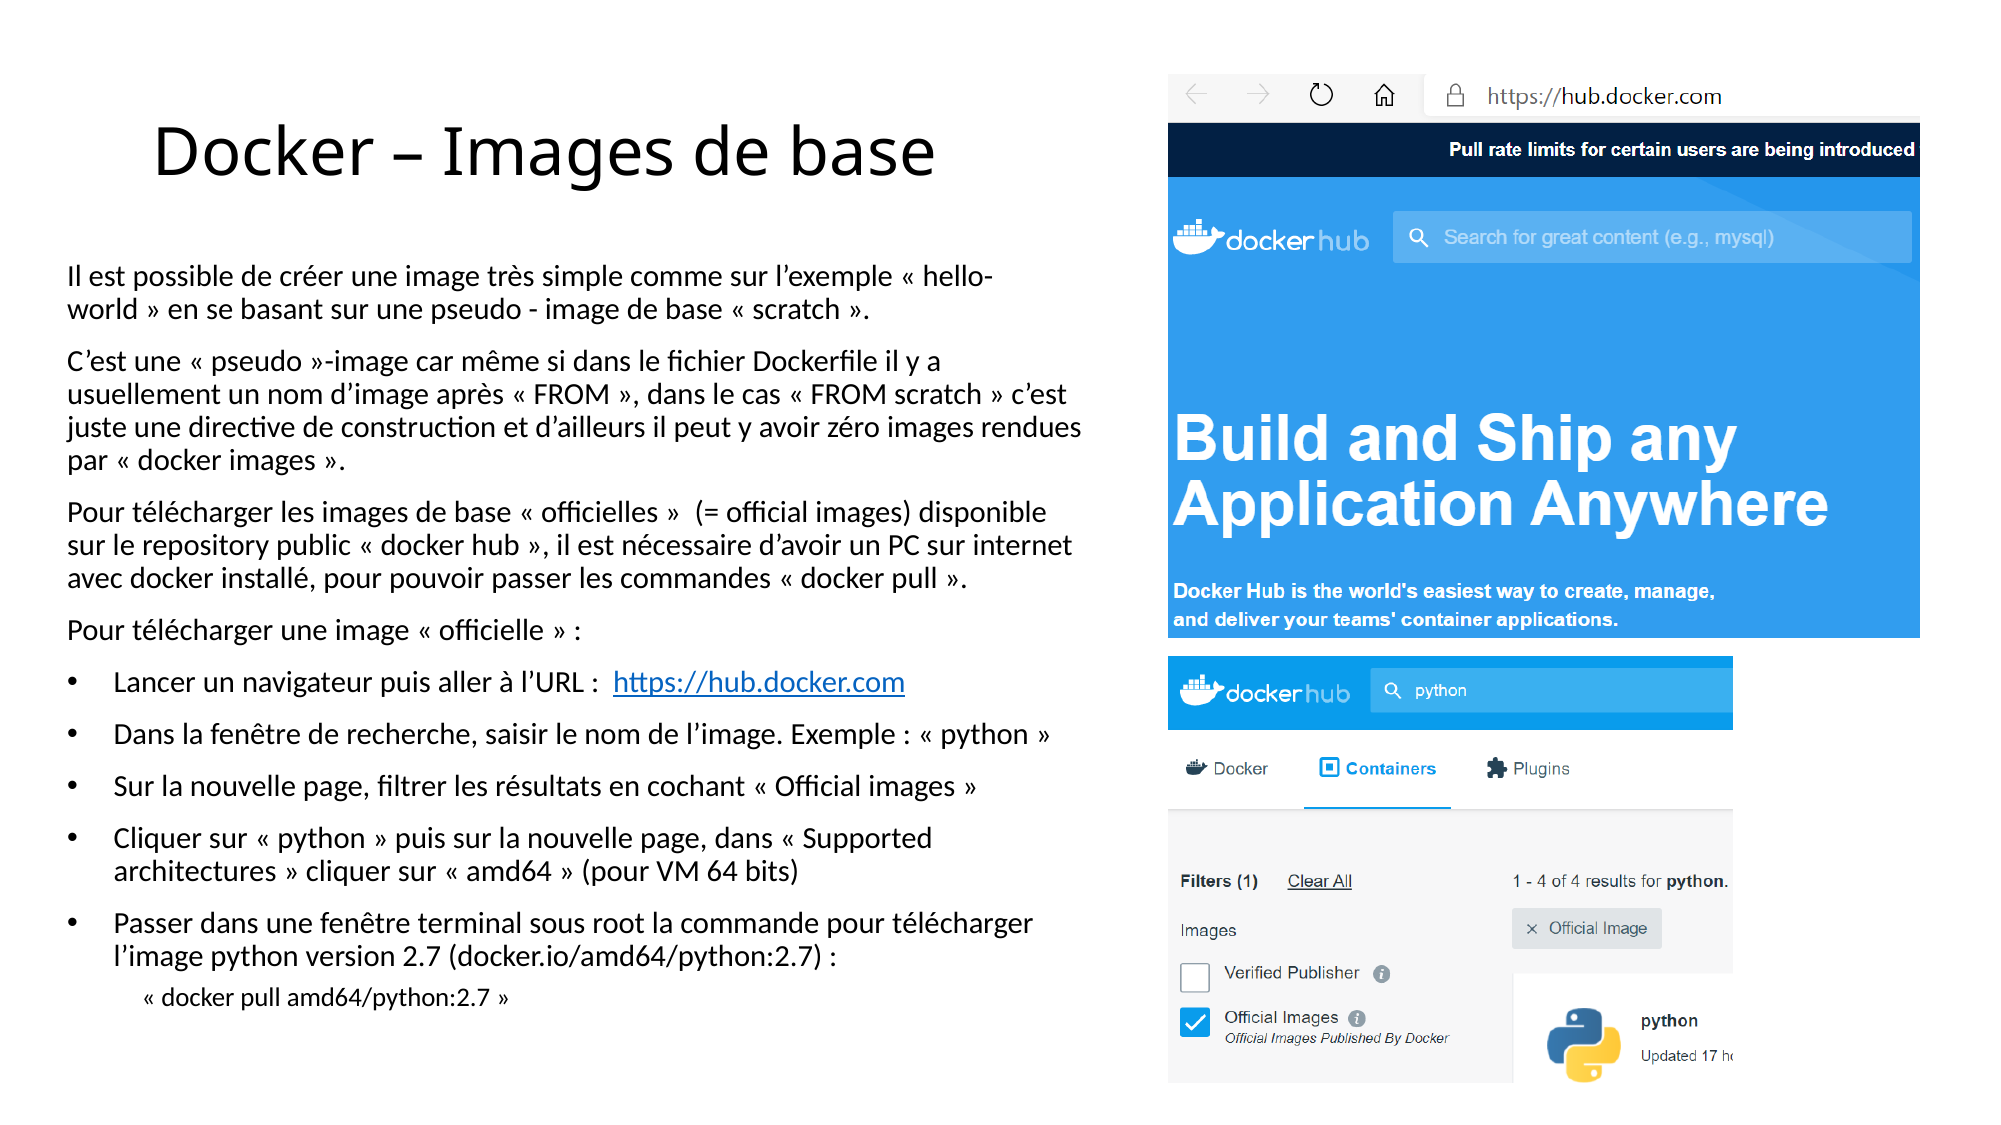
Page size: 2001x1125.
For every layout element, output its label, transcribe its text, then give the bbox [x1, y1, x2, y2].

picture [1168, 656, 1733, 1083]
picture [1168, 74, 1920, 639]
title Docker – Images de base [137, 75, 1082, 198]
list Il est possible de créer une image très simple comme sur l’exemple « hello-world » en se basant sur une pseudo - image de base « scratch ». C’est une « pseudo »-image car même si dans le fichier Dockerfile il y a usuellement un nom d’image après « FROM », dans le cas « FROM scratch » c’est juste une directive de construction et d’ailleurs il peut y avoir zéro images rendues par « docker images ». Pour télécharger les images de base « officielles » (= official images) disponible sur le repository public « docker hub », il est nécessaire d’avoir un PC sur internet avec docker installé, pour pouvoir passer les commandes « docker pull ». Pour télécharger une image « officielle » : Lancer un navigateur puis aller à l’URL : https://hub.docker.com Dans la fenêtre de recherche, saisir le nom de l’image. Exemple : « python » Sur la nouvelle page, filtrer les résultats en cochant « Official images » Cliquer sur « python » puis sur la nouvelle page, dans « Supported architectures » cliquer sur « amd64 » (pour VM 64 bits) Passer dans une fenêtre terminal sous root la commande pour télécharger l’image python version 2.7 (docker.io/amd64/python:2.7) : « docker pull amd64/python:2.7 » [52, 252, 1099, 1054]
